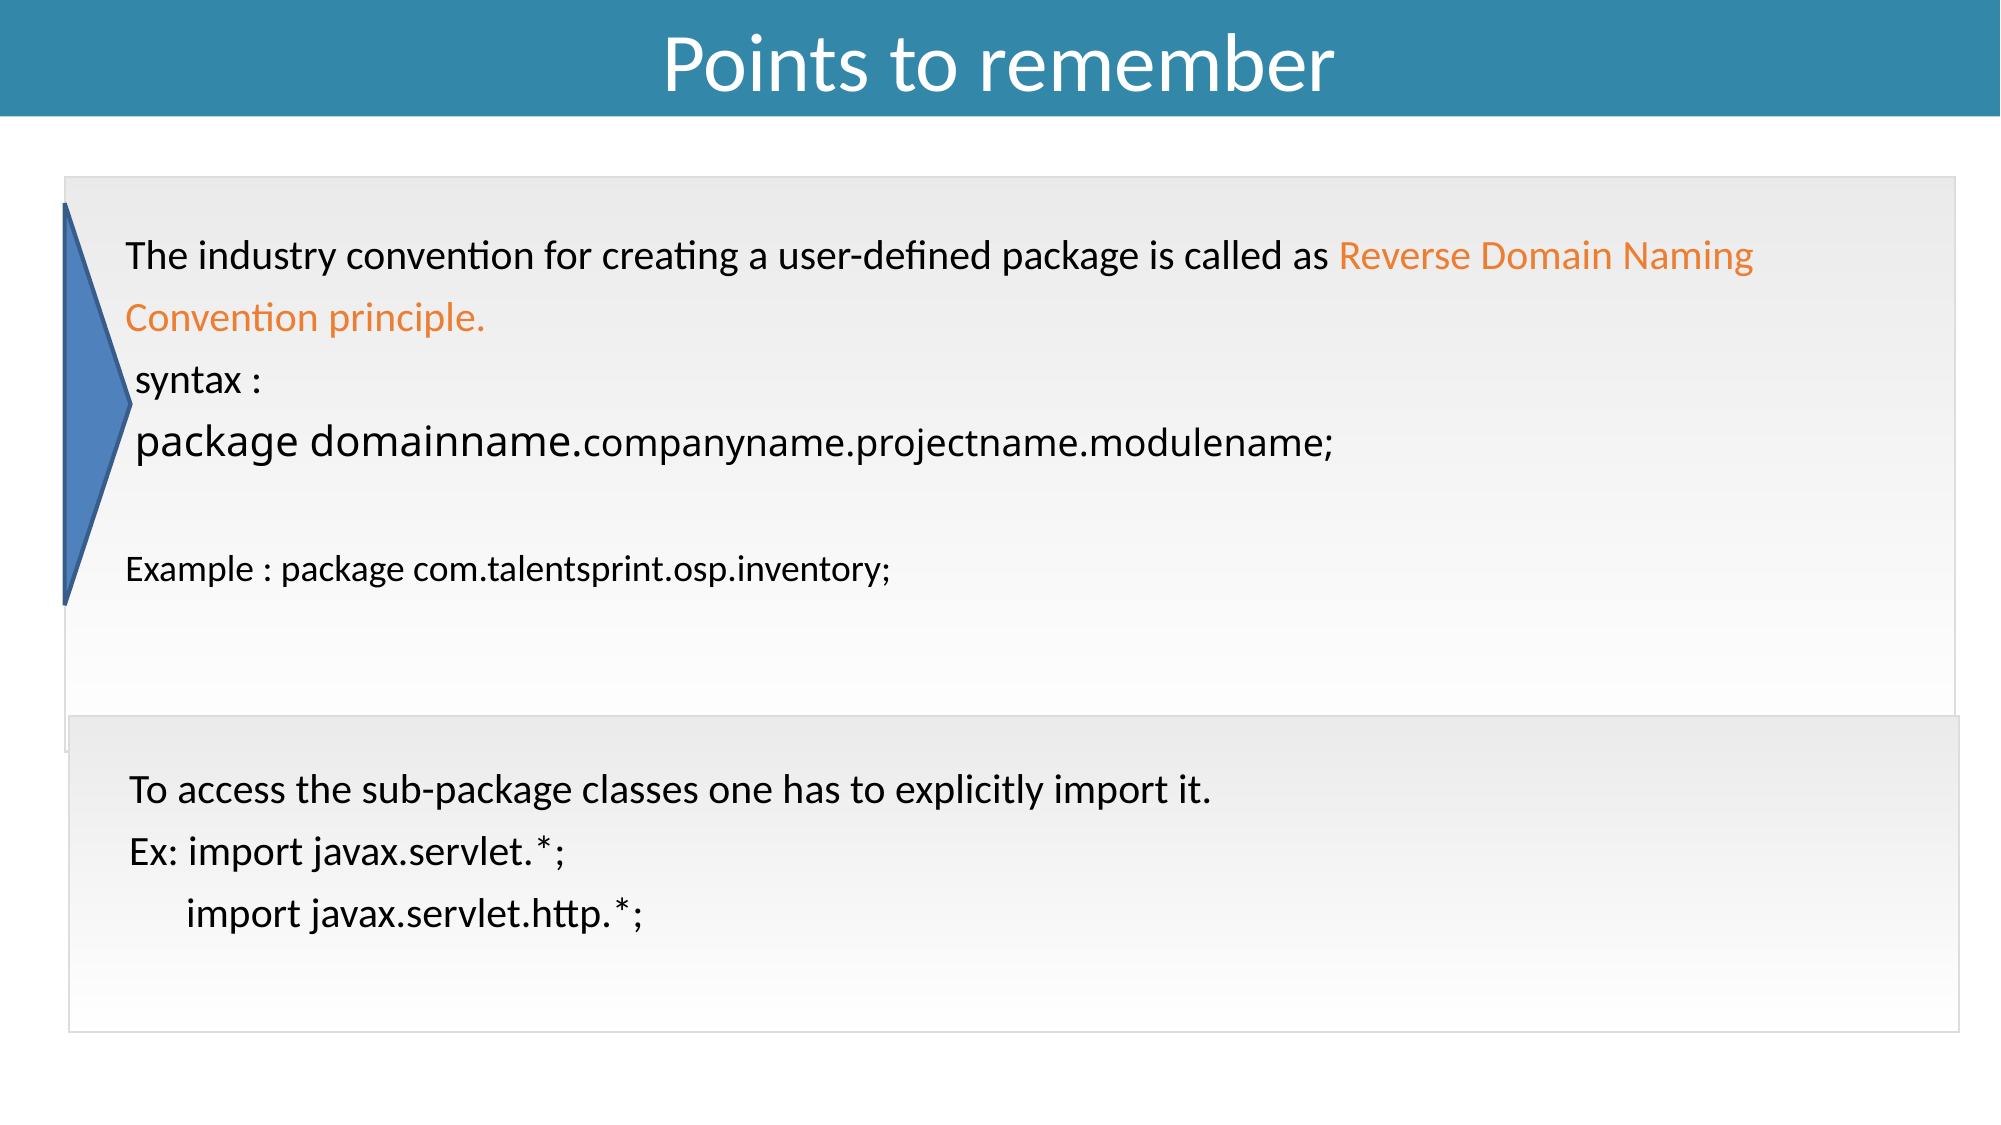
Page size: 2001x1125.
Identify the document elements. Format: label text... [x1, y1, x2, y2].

text_box Points to remember [0, 0, 2000, 117]
text_box To access the sub-package classes one has to explicitly import it. Ex: import javax.servlet.*; import javax.servlet.http.*; [69, 715, 1959, 1033]
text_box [64, 177, 1956, 752]
